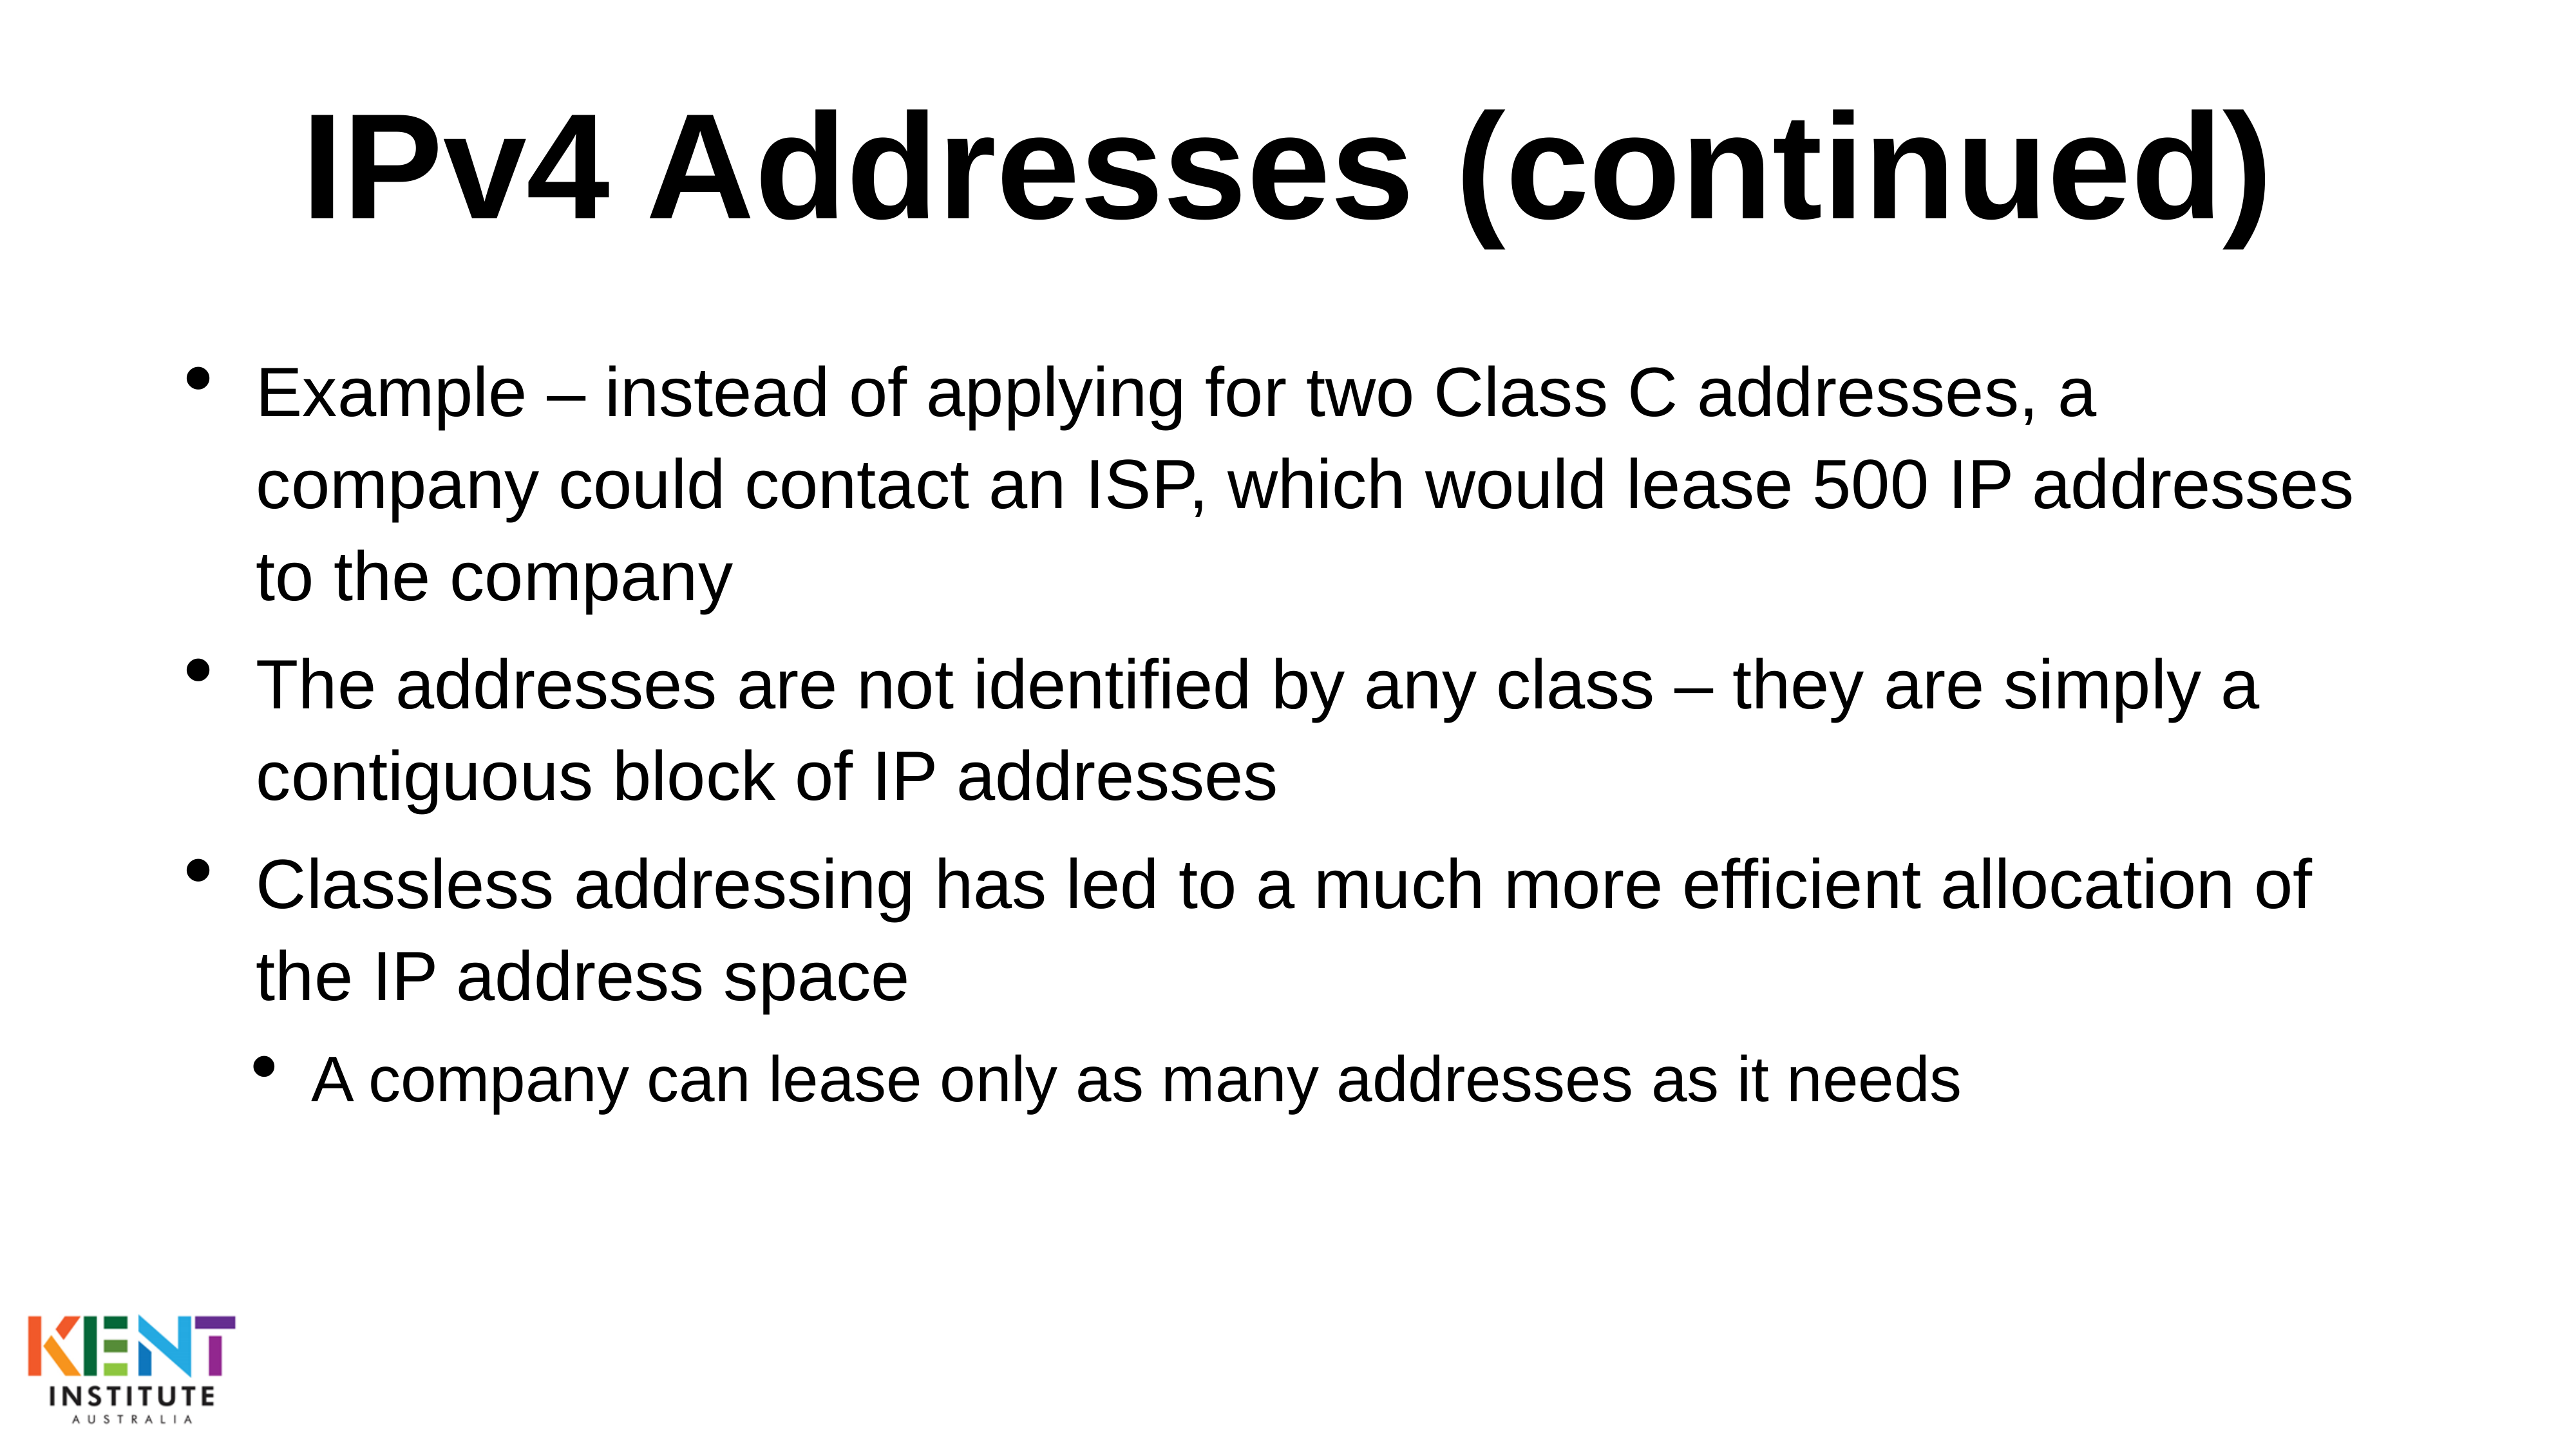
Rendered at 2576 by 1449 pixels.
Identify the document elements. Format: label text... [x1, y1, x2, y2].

title IPv4 Addresses (continued) [178, 37, 2398, 279]
picture [6, 1294, 258, 1446]
list Example – instead of applying for two Class C addresses, a company could contact an ISP, which would lease 500 IP addresses to the company The addresses are not identified by any class – they are simply a contiguous block of IP addresses Classless addressing has led to a much more efficient allocation of the IP address space A company can lease only as many addresses as it needs [178, 332, 2398, 1316]
